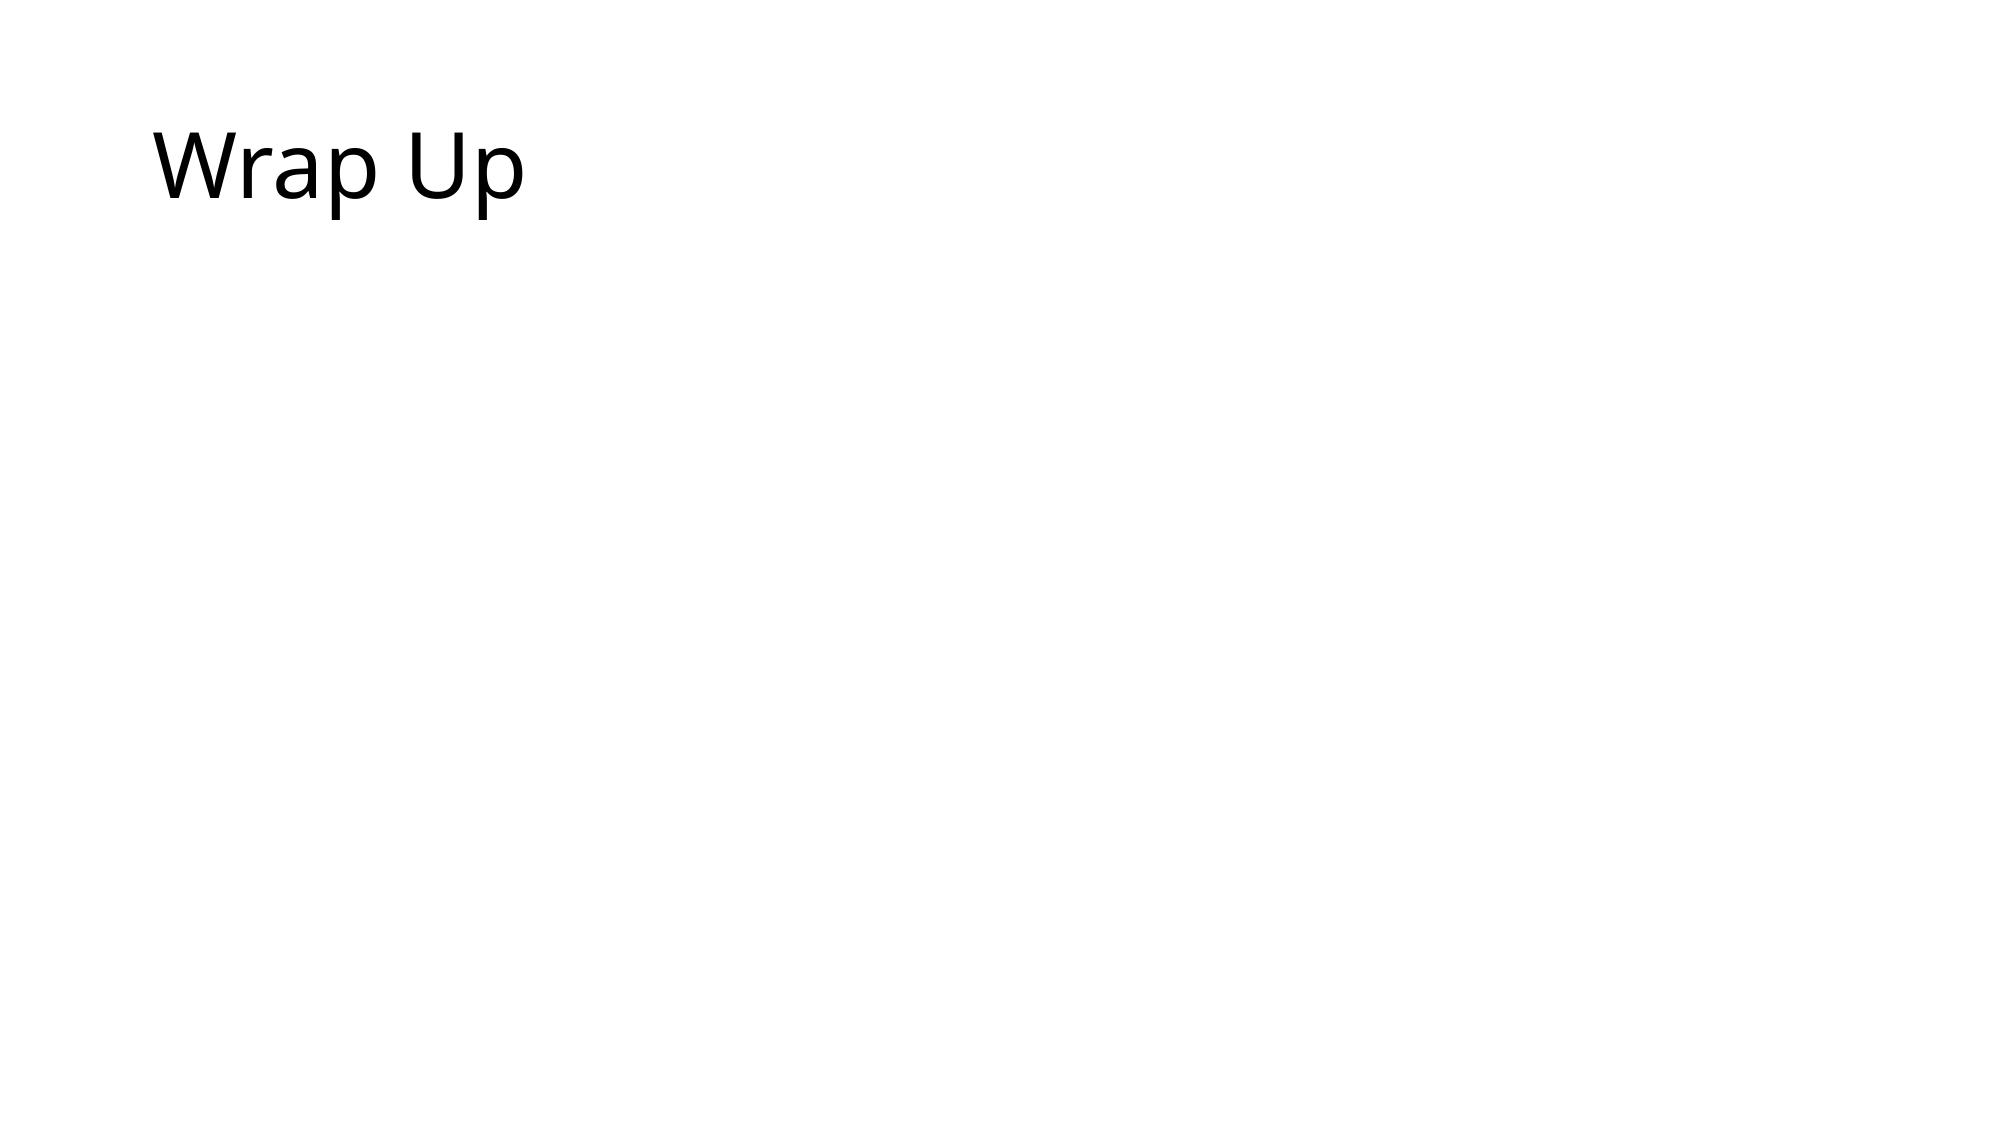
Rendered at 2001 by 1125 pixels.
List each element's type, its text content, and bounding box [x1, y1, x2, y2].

title Wrap Up [137, 59, 1863, 278]
